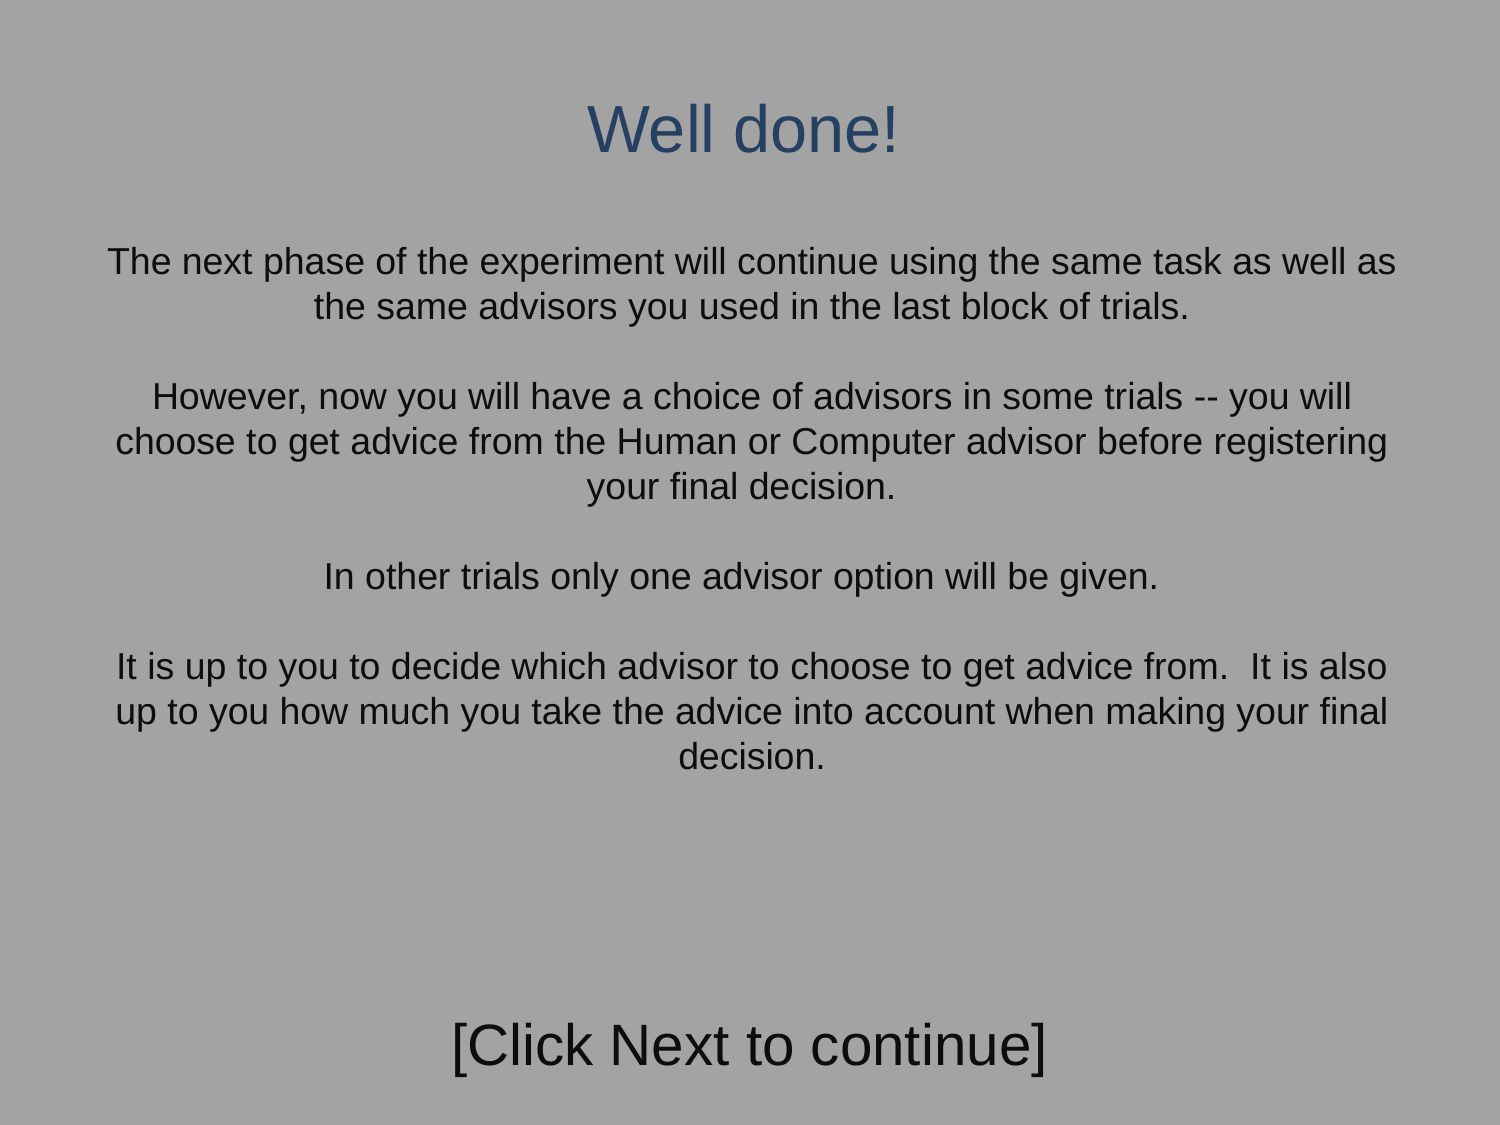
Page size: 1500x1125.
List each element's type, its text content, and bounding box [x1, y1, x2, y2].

text_box The next phase of the experiment will continue using the same task as well as the same advisors you used in the last block of trials. However, now you will have a choice of advisors in some trials -- you will choose to get advice from the Human or Computer advisor before registering your final decision. In other trials only one advisor option will be given. It is up to you to decide which advisor to choose to get advice from. It is also up to you how much you take the advice into account when making your final decision. [80, 184, 1424, 785]
text_box [Click Next to continue] [436, 999, 1064, 1125]
text_box Well done! [572, 78, 916, 173]
